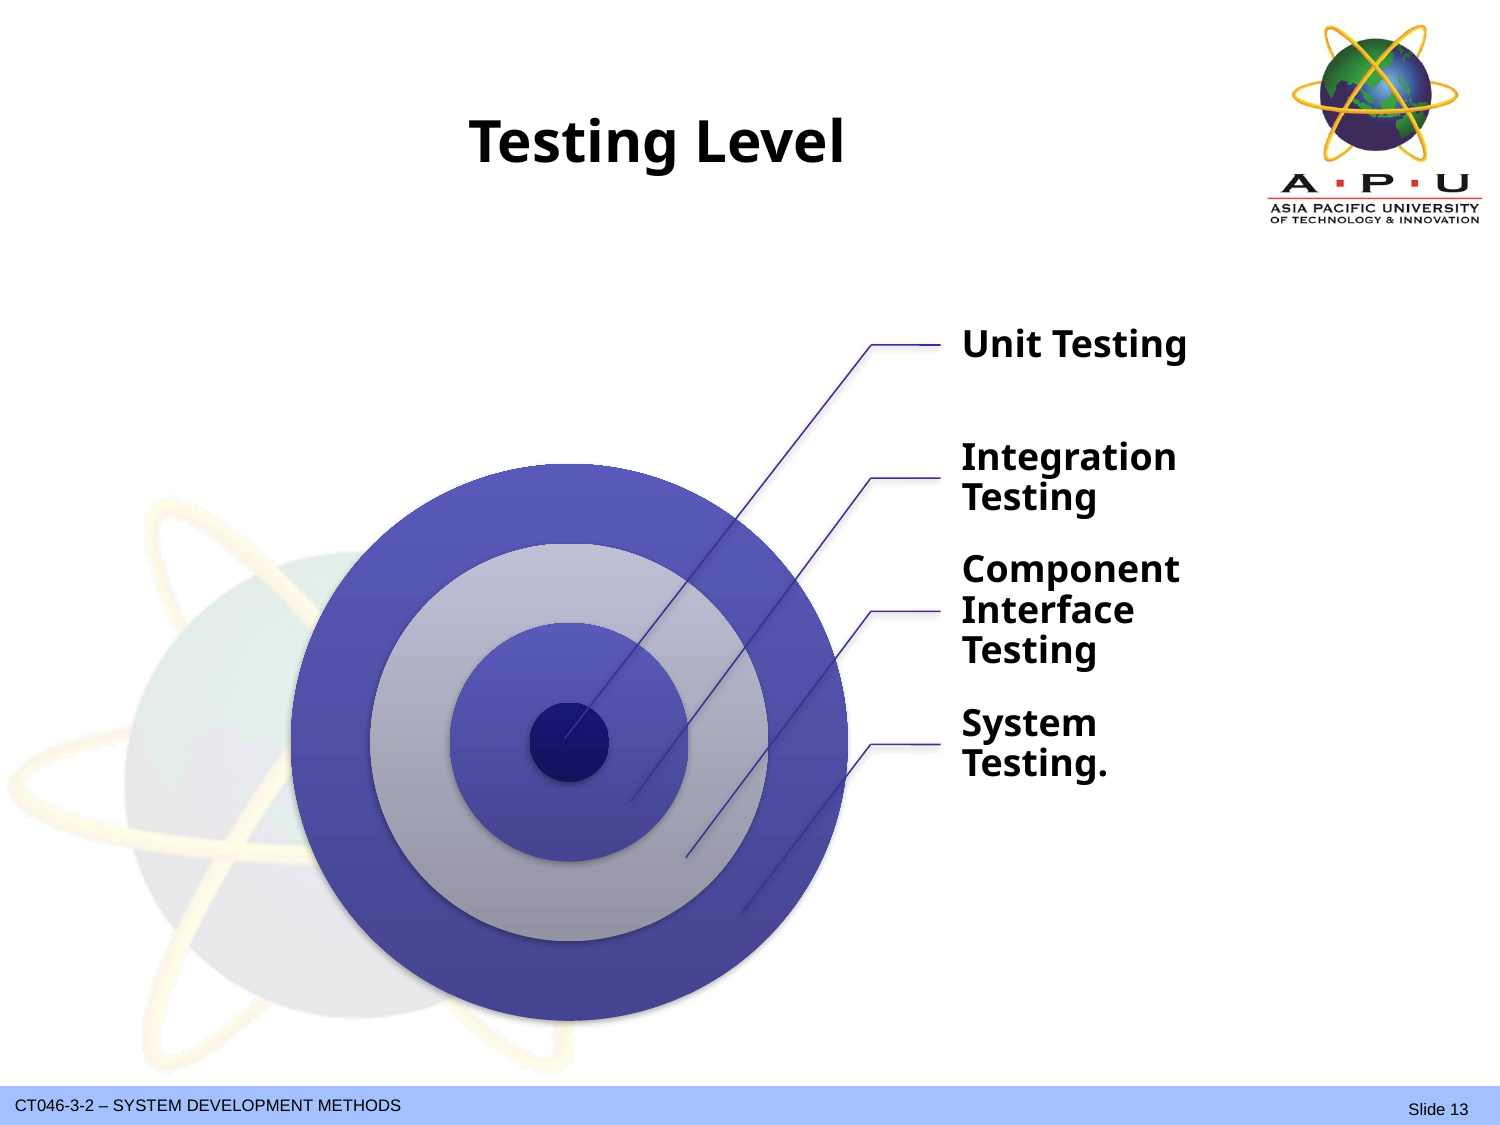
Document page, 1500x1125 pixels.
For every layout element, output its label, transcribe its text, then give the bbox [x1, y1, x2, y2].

picture [1251, 0, 1500, 249]
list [79, 278, 1431, 1021]
title Testing Level [79, 44, 1236, 233]
